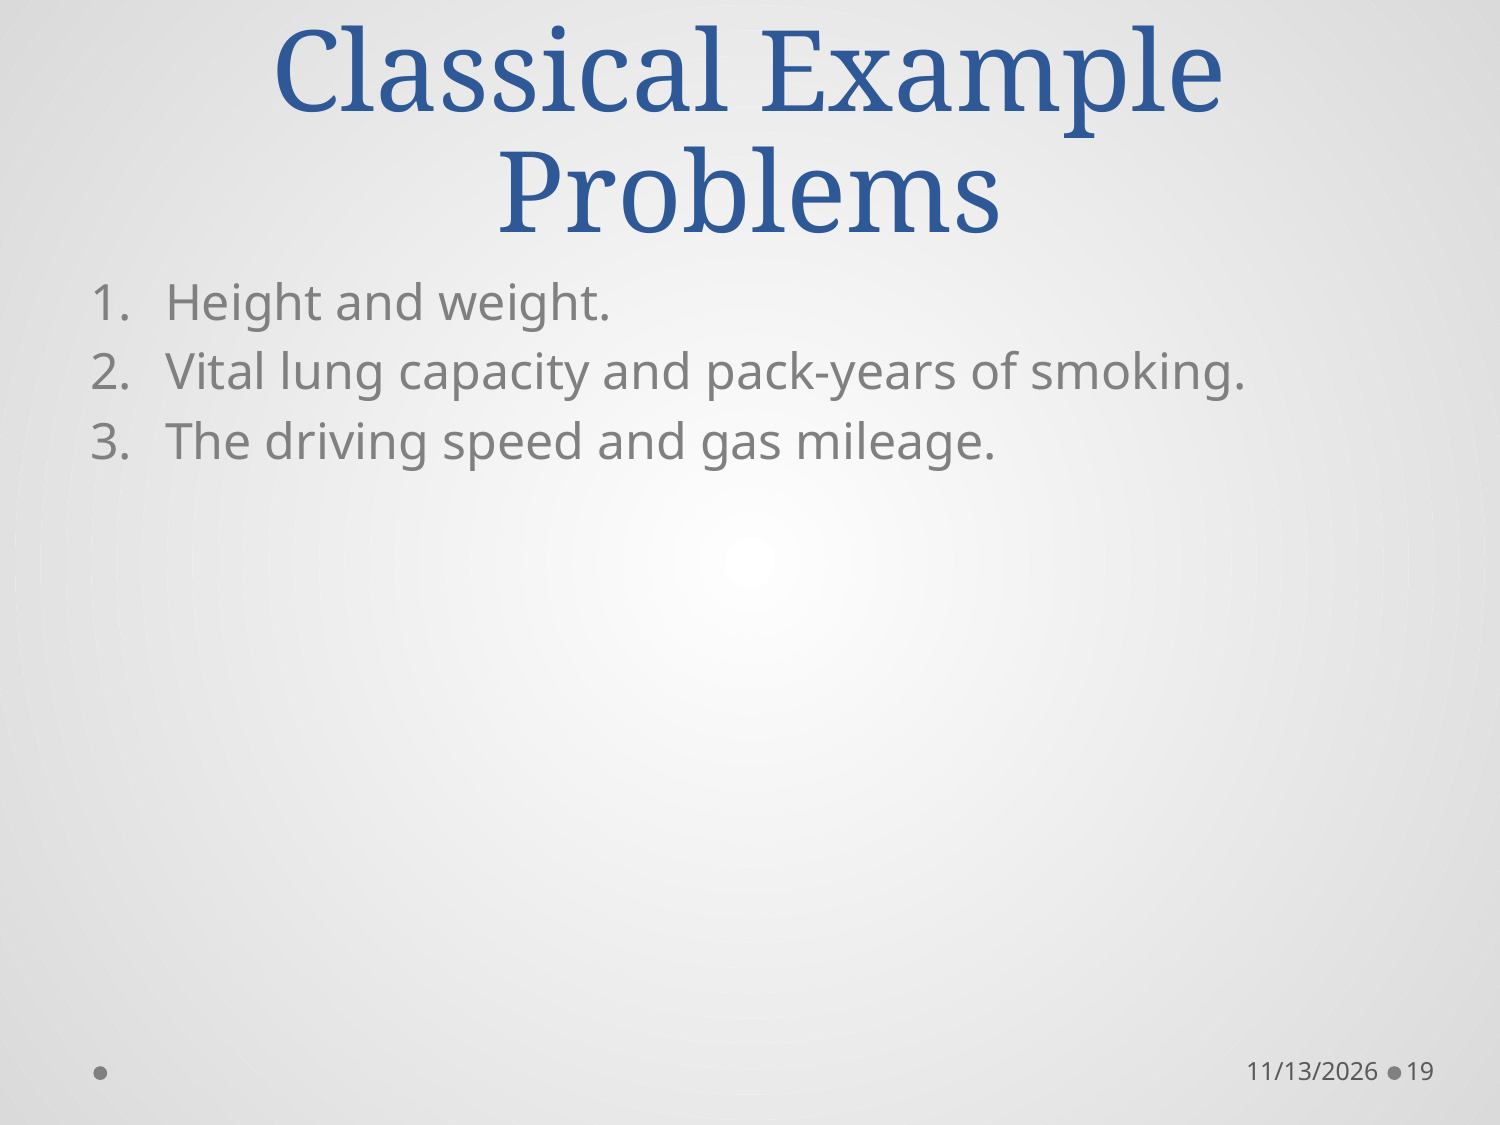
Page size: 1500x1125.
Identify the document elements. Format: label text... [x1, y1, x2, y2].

title Classical Example Problems [75, 0, 1425, 262]
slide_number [1043, 1042, 1386, 1103]
slide_number 19 [1401, 1042, 1494, 1103]
list Height and weight. Vital lung capacity and pack-years of smoking. The driving speed and gas mileage. [75, 262, 1425, 1005]
